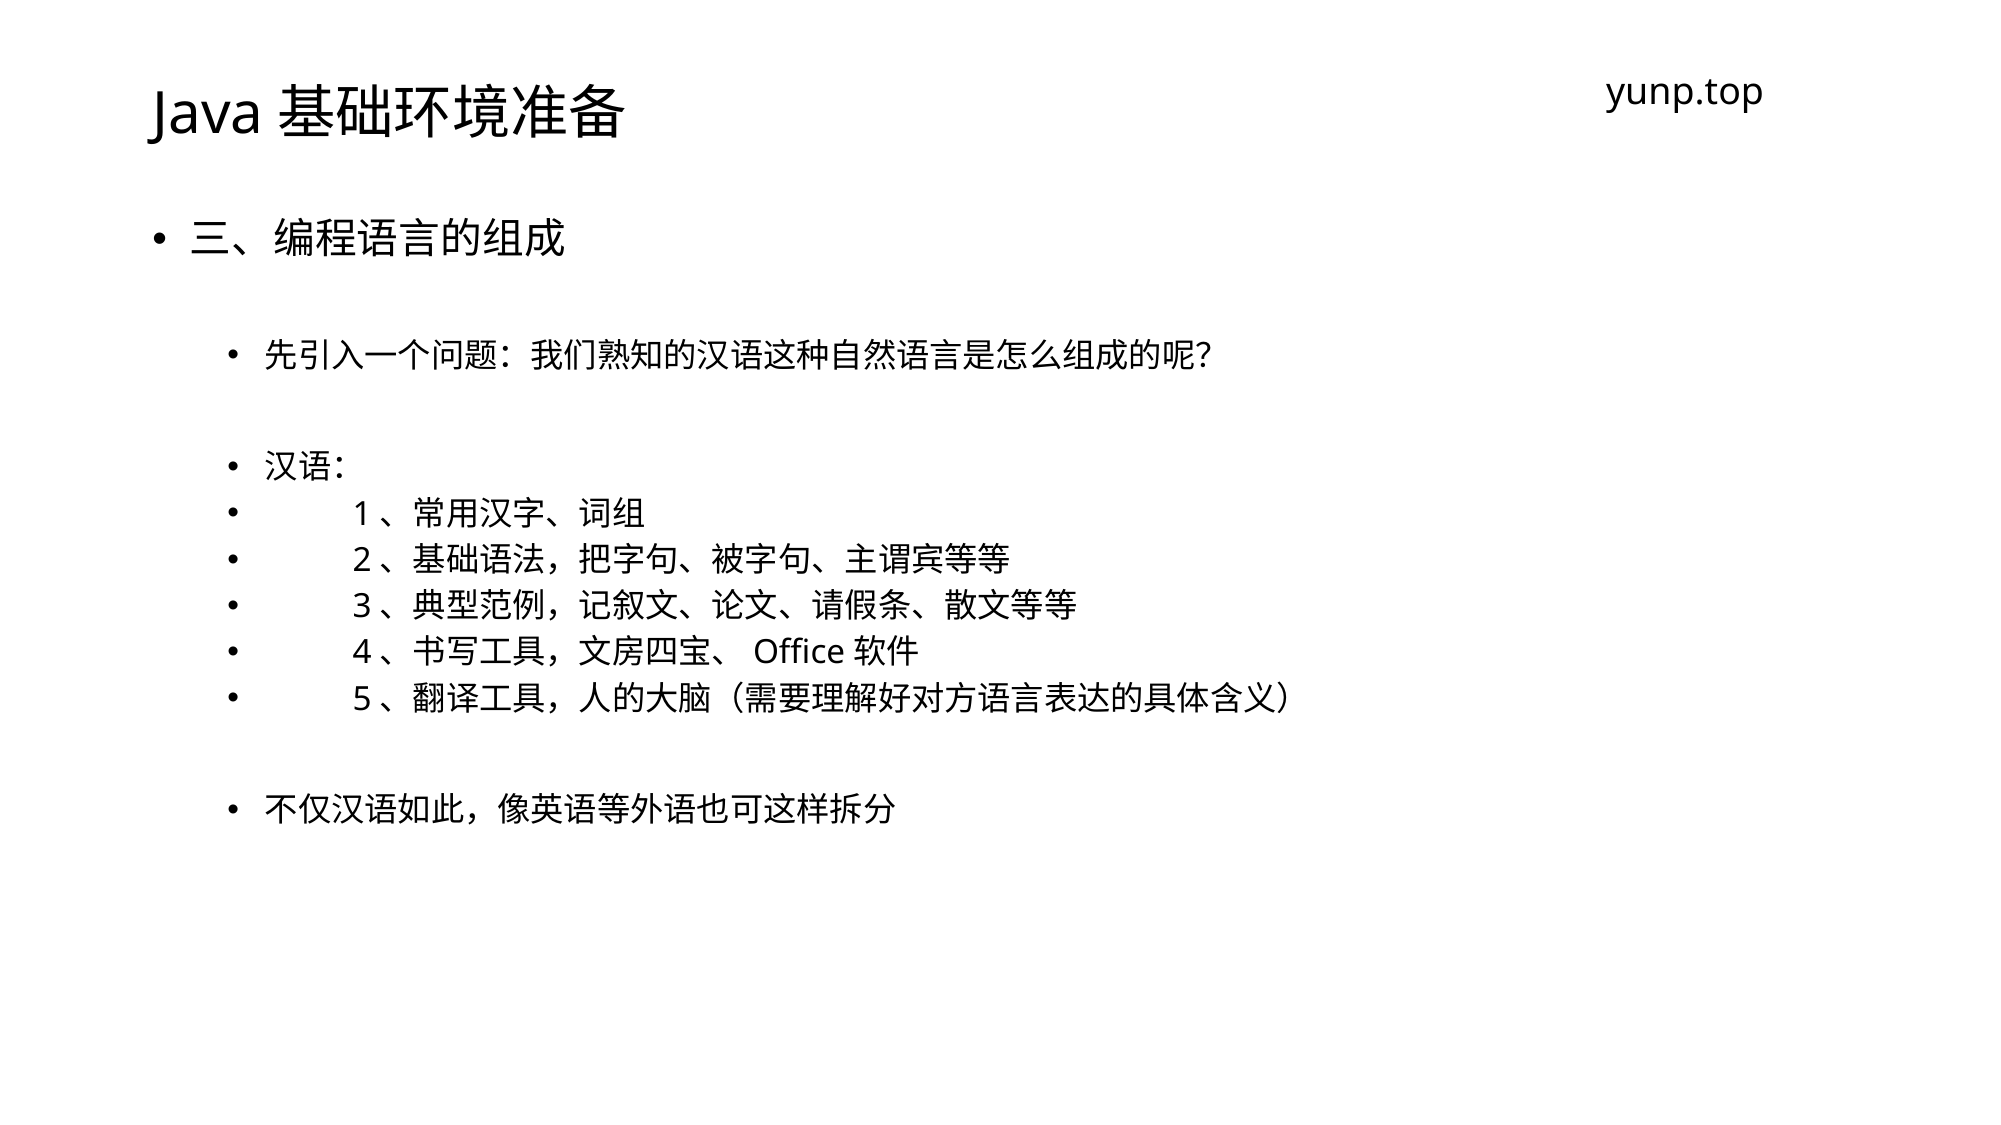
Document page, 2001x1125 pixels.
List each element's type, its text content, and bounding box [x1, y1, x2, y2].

list 三、编程语言的组成 先引入一个问题：我们熟知的汉语这种自然语言是怎么组成的呢？ 汉语： 1、常用汉字、词组 2、基础语法，把字句、被字句、主谓宾等等 3、典型范例，记叙文、论文、请假条、散文等等 4、书写工具，文房四宝、Office软件 5、翻译工具，人的大脑（需要理解好对方语言表达的具体含义） 不仅汉语如此，像英语等外语也可这样拆分 [137, 210, 1863, 1066]
text_box yunp.top [1591, 59, 1844, 120]
title Java基础环境准备 [137, 59, 1592, 171]
